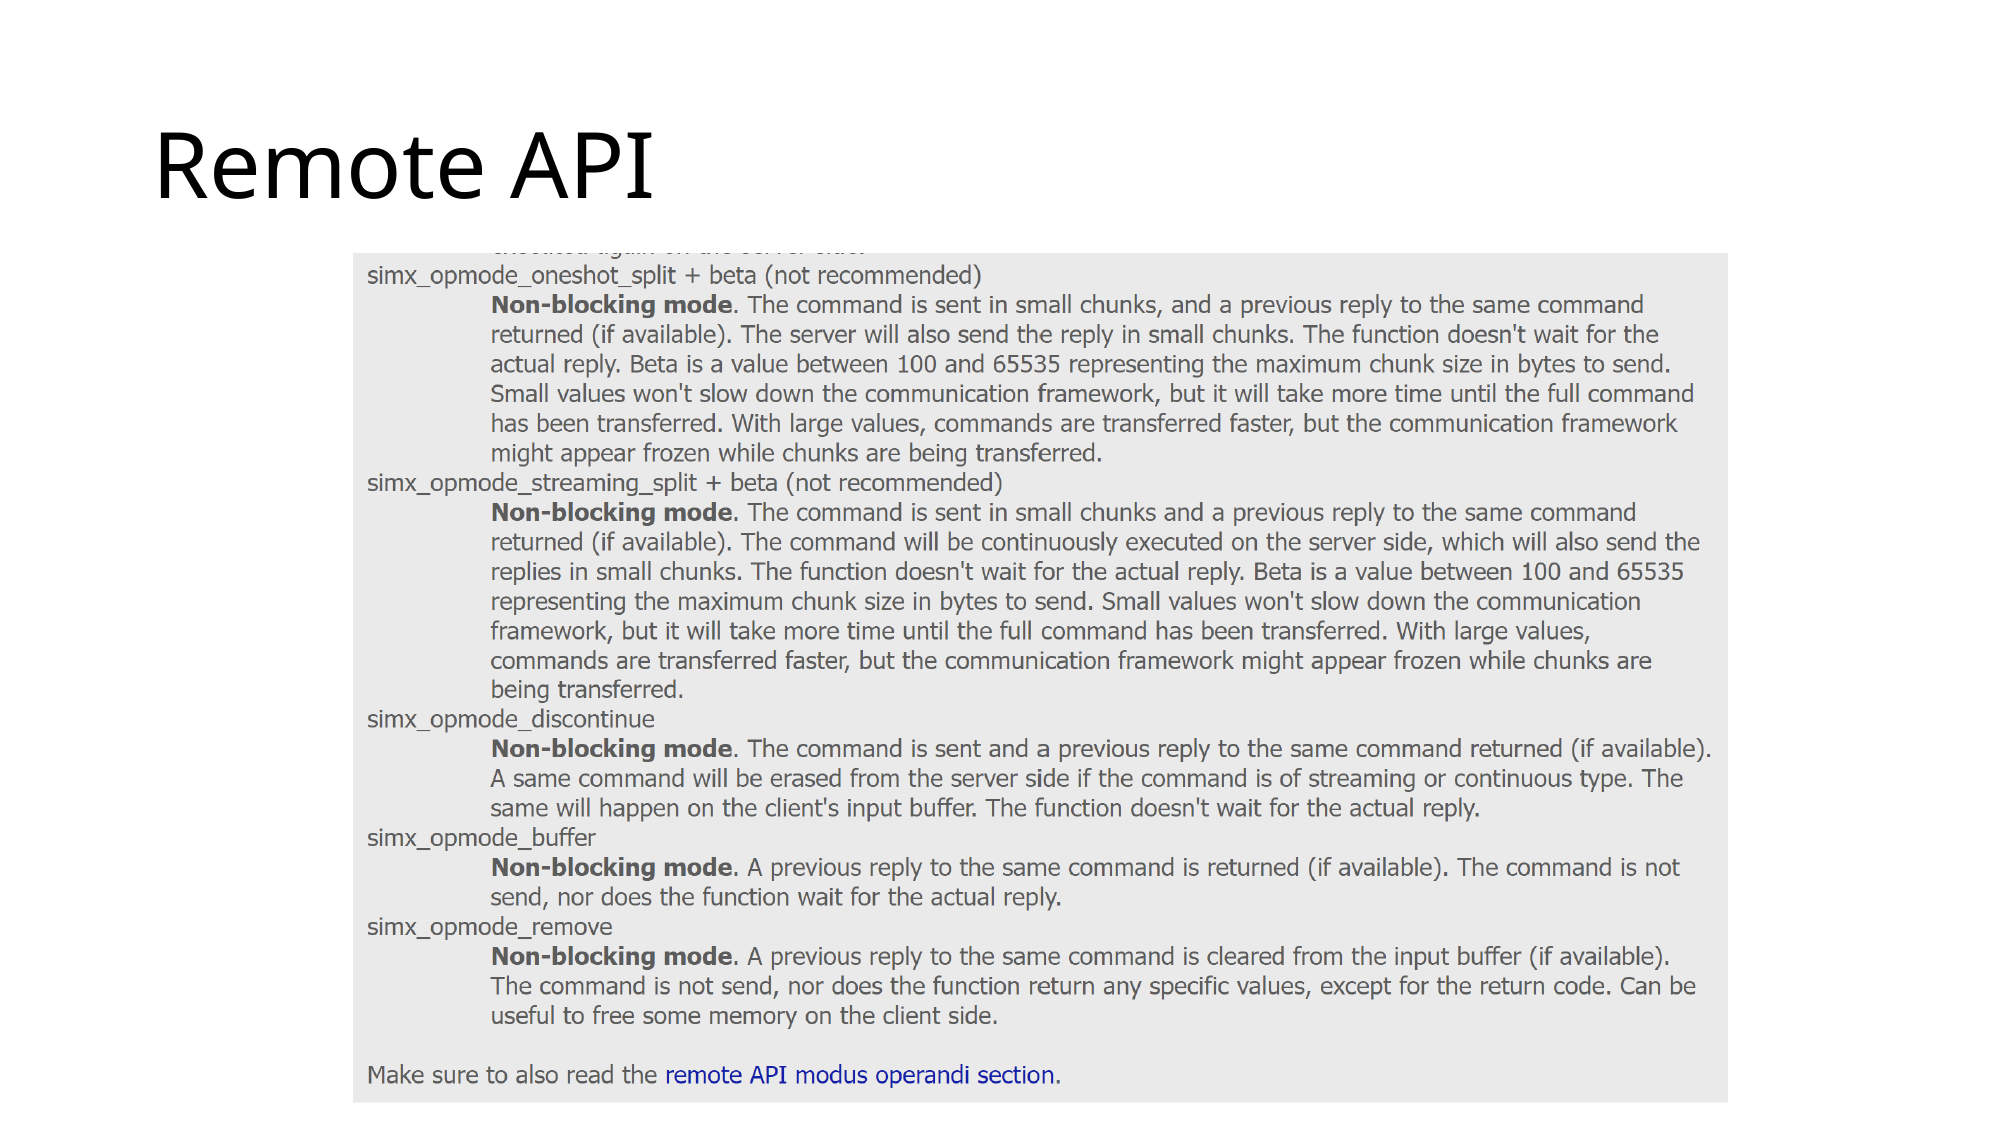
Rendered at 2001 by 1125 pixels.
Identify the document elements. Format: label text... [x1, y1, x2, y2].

title Remote API [137, 59, 1863, 278]
picture [345, 253, 1737, 1107]
